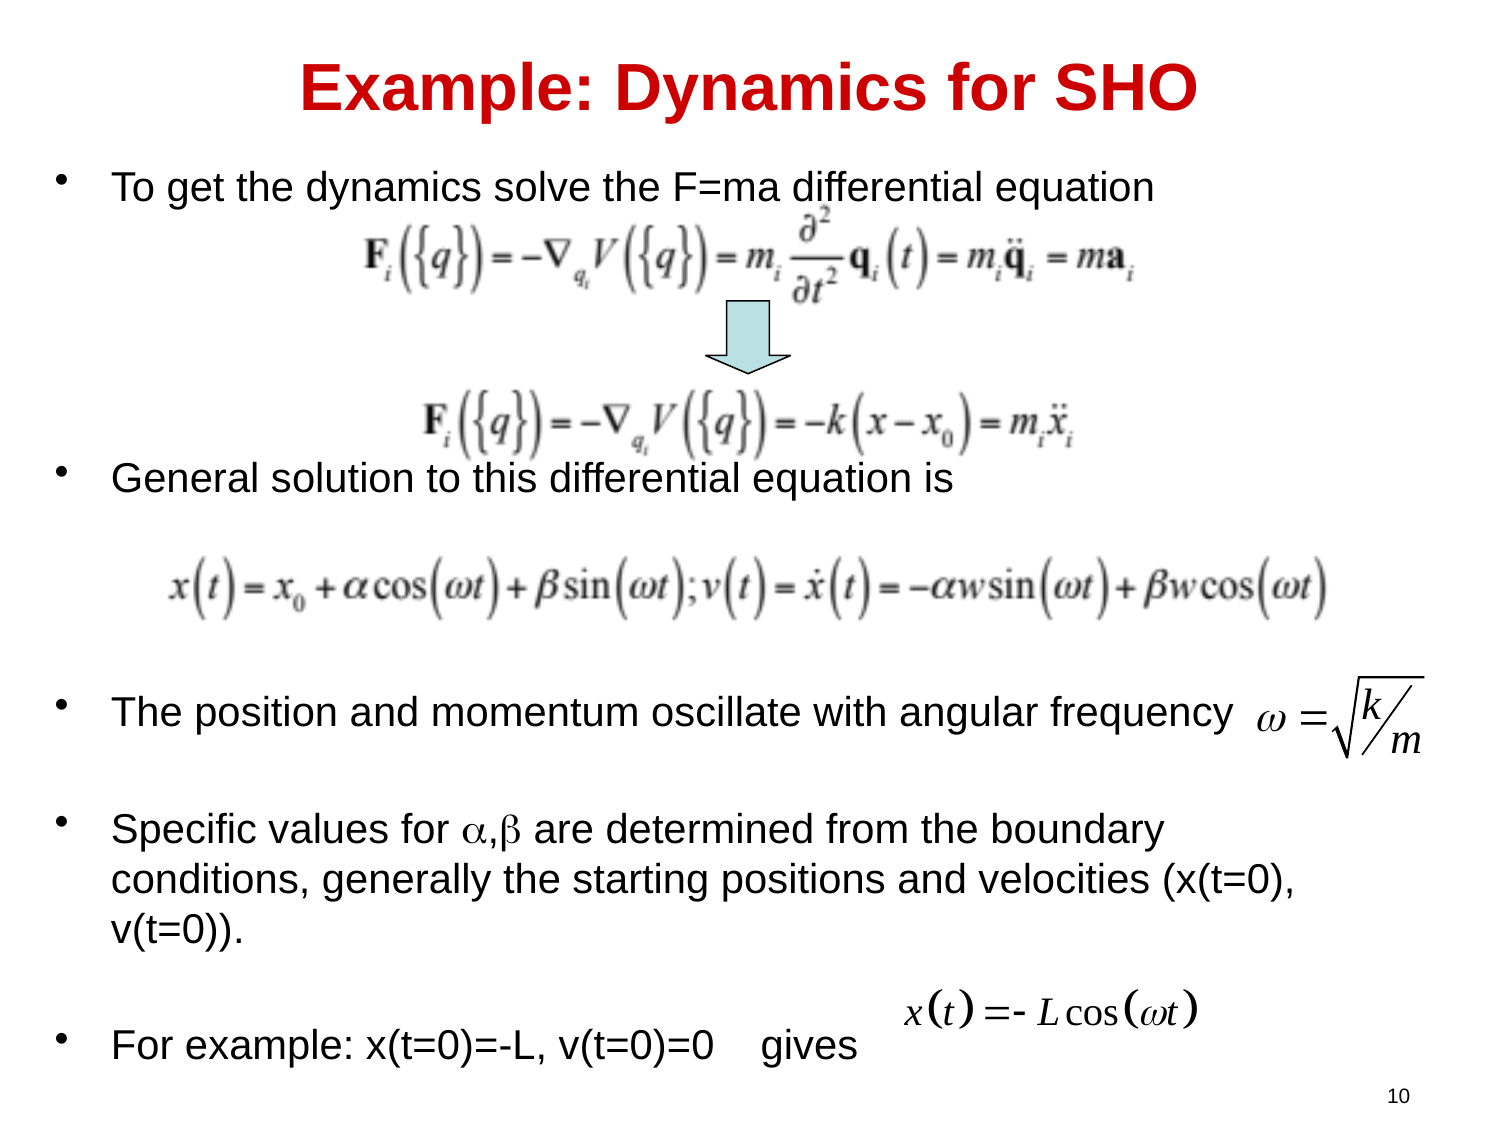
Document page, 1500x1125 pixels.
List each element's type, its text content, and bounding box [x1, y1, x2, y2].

slide_number 10 [1074, 1049, 1426, 1103]
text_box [359, 194, 1137, 310]
text_box [705, 318, 791, 374]
list To get the dynamics solve the F=ma differential equation General solution to this differential equation is The position and momentum oscillate with angular frequency Specific values for a,b are determined from the boundary conditions, generally the starting positions and velocities (x(t=0), v(t=0)). For example: x(t=0)=-L, v(t=0)=0 gives [39, 169, 1390, 1051]
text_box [1249, 668, 1434, 768]
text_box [896, 981, 1201, 1050]
title Example: Dynamics for SHO [0, 0, 1500, 169]
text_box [164, 549, 1332, 629]
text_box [418, 379, 1078, 465]
